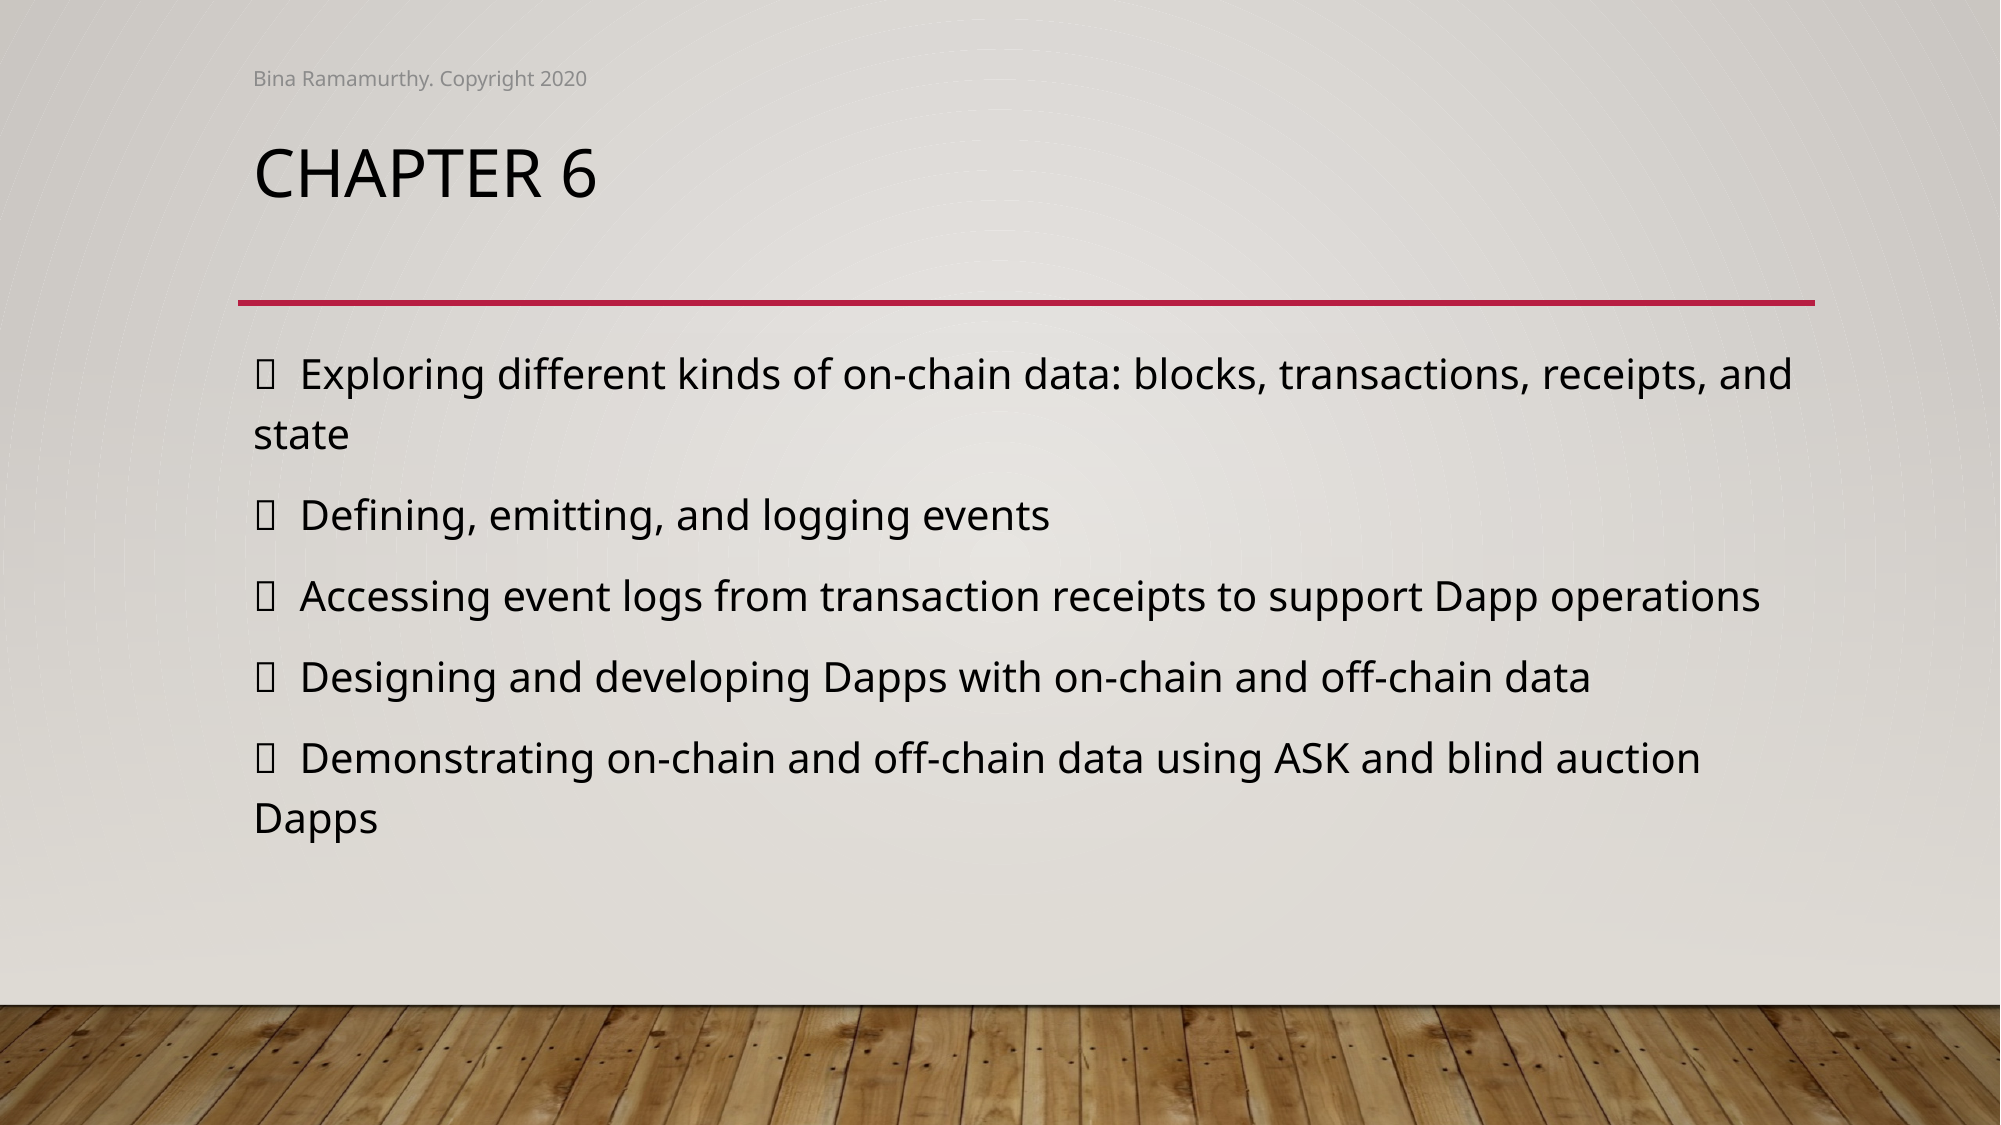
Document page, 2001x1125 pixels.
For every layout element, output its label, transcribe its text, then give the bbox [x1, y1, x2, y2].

picture [0, 1005, 2000, 1125]
list  Exploring different kinds of on-chain data: blocks, transactions, receipts, and state  Defining, emitting, and logging events  Accessing event logs from transaction receipts to support Dapp operations  Designing and developing Dapps with on-chain and off-chain data  Demonstrating on-chain and off-chain data using ASK and blind auction Dapps [238, 330, 1814, 897]
footer Bina Ramamurthy. Copyright 2020 [238, 54, 1213, 105]
title Chapter 6 [238, 131, 1814, 305]
